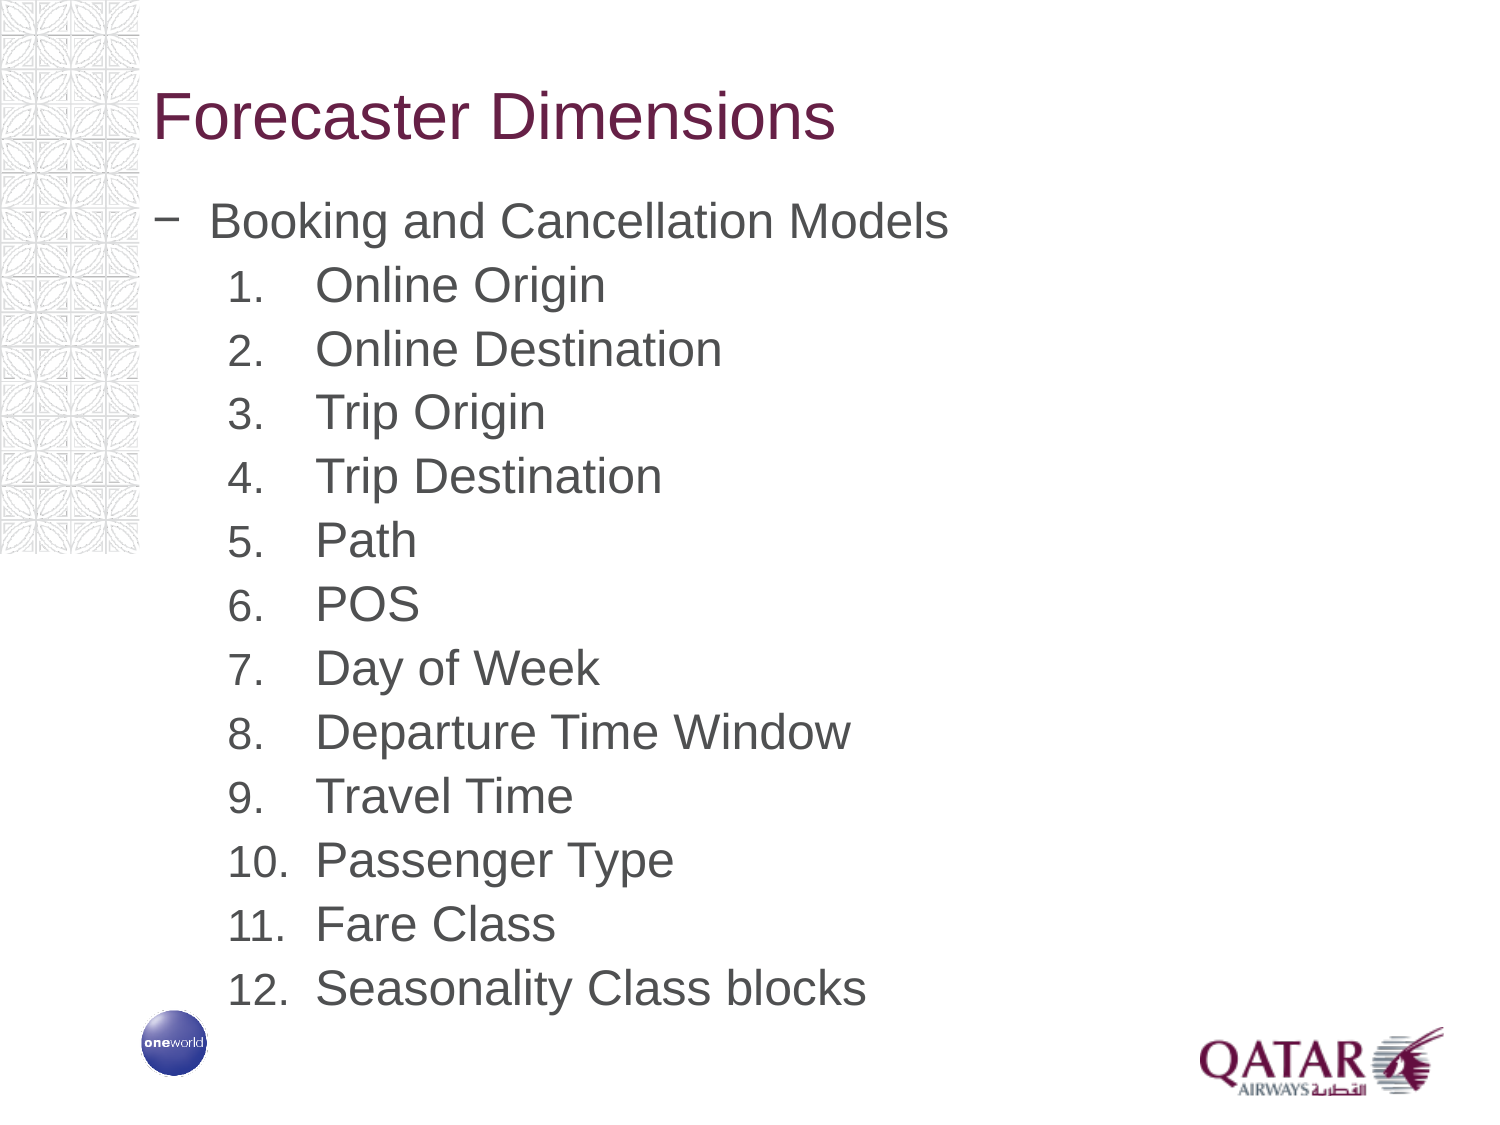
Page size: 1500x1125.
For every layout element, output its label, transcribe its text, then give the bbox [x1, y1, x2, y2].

list Booking and Cancellation Models Online Origin Online Destination Trip Origin Trip Destination Path POS Day of Week Departure Time Window Travel Time Passenger Type Fare Class Seasonality Class blocks [137, 187, 1488, 1100]
title Forecaster Dimensions [137, 62, 1238, 163]
